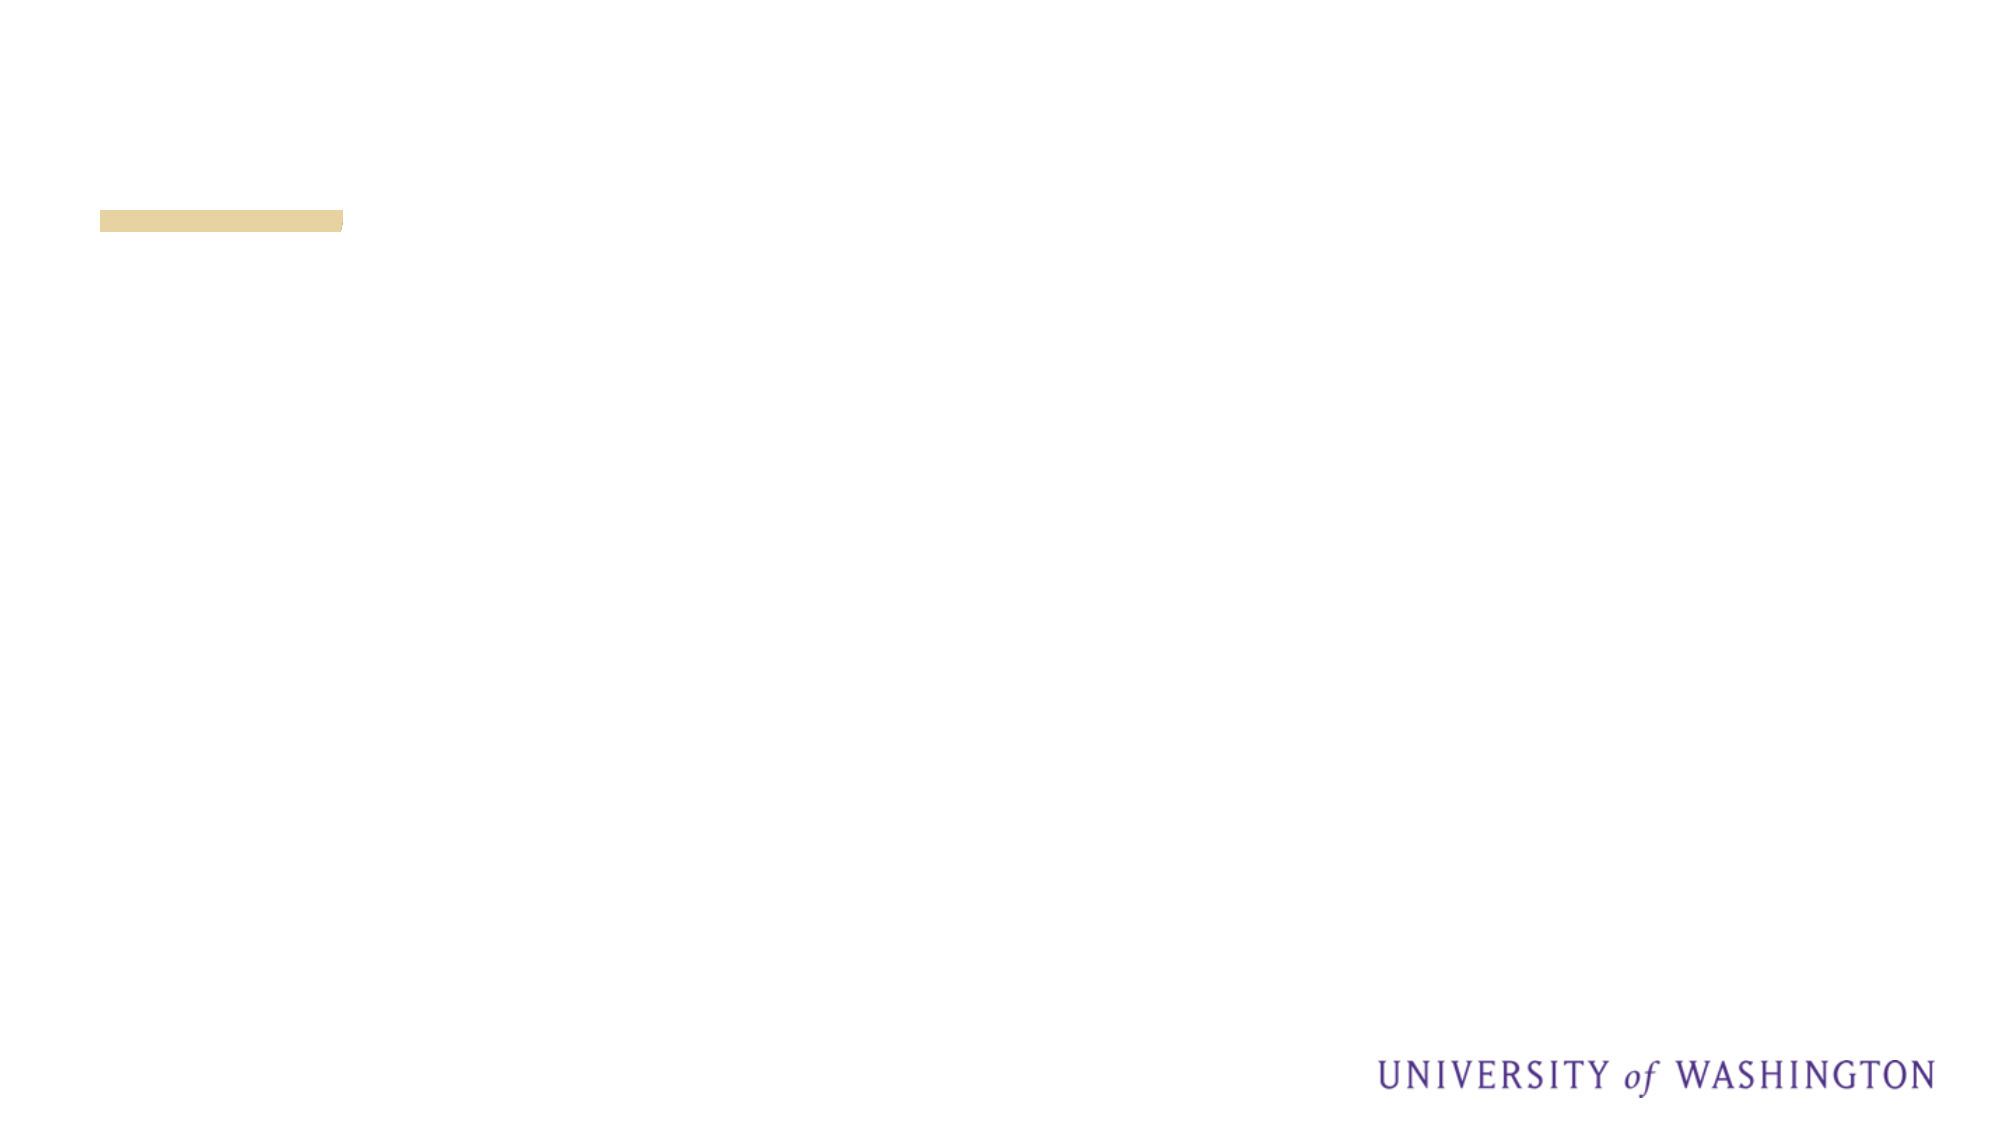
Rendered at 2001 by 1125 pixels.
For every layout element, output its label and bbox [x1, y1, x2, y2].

picture [1378, 1060, 1935, 1098]
picture [100, 210, 343, 232]
